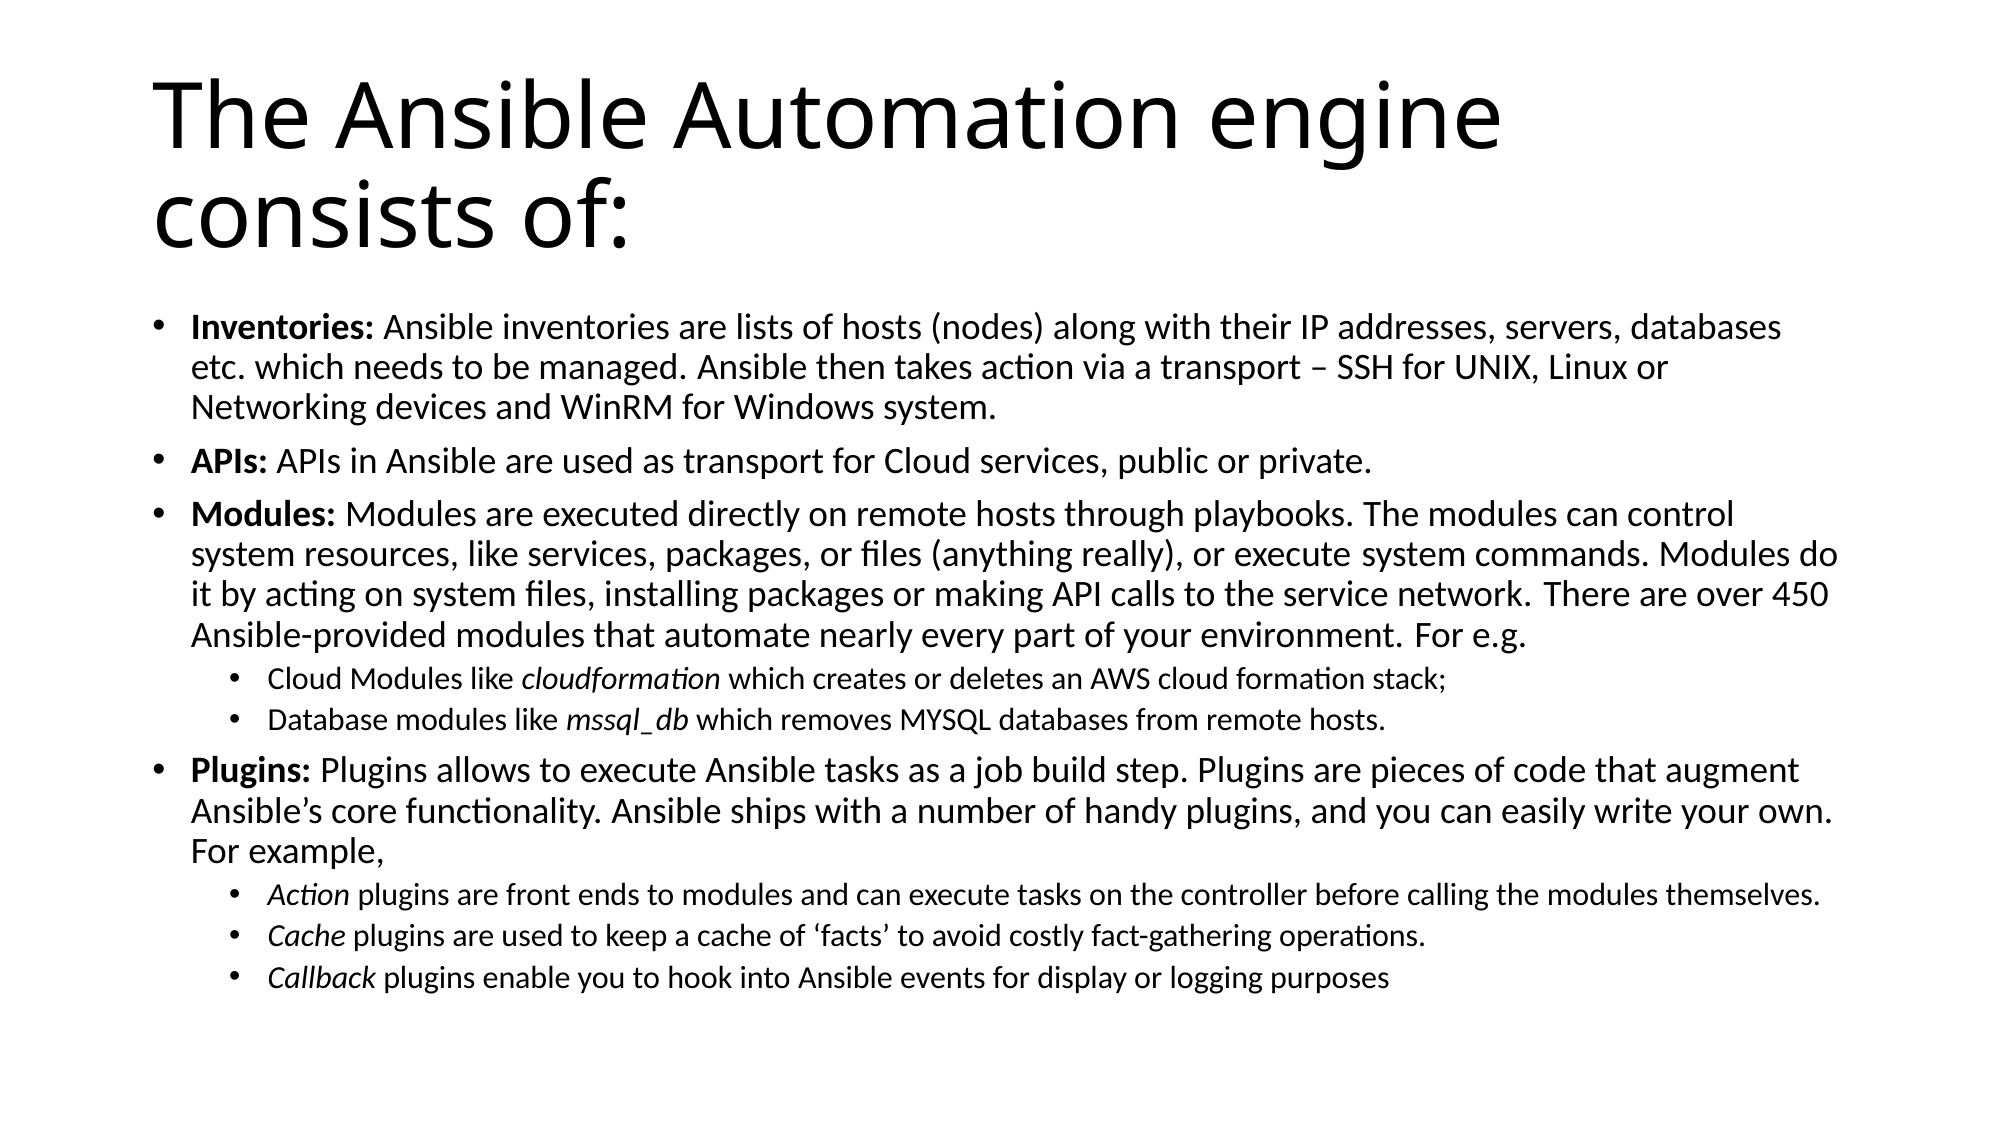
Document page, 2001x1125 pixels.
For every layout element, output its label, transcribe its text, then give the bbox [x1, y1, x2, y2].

list Inventories: Ansible inventories are lists of hosts (nodes) along with their IP addresses, servers, databases etc. which needs to be managed. Ansible then takes action via a transport – SSH for UNIX, Linux or Networking devices and WinRM for Windows system. APIs: APIs in Ansible are used as transport for Cloud services, public or private. Modules: Modules are executed directly on remote hosts through playbooks. The modules can control system resources, like services, packages, or files (anything really), or execute system commands. Modules do it by acting on system files, installing packages or making API calls to the service network. There are over 450 Ansible-provided modules that automate nearly every part of your environment. For e.g. Cloud Modules like cloudformation which creates or deletes an AWS cloud formation stack; Database modules like mssql_db which removes MYSQL databases from remote hosts. Plugins: Plugins allows to execute Ansible tasks as a job build step. Plugins are pieces of code that augment Ansible’s core functionality. Ansible ships with a number of handy plugins, and you can easily write your own. For example, Action plugins are front ends to modules and can execute tasks on the controller before calling the modules themselves. Cache plugins are used to keep a cache of ‘facts’ to avoid costly fact-gathering operations. Callback plugins enable you to hook into Ansible events for display or logging purposes [137, 299, 1863, 1014]
title The Ansible Automation engine consists of: [137, 59, 1863, 278]
